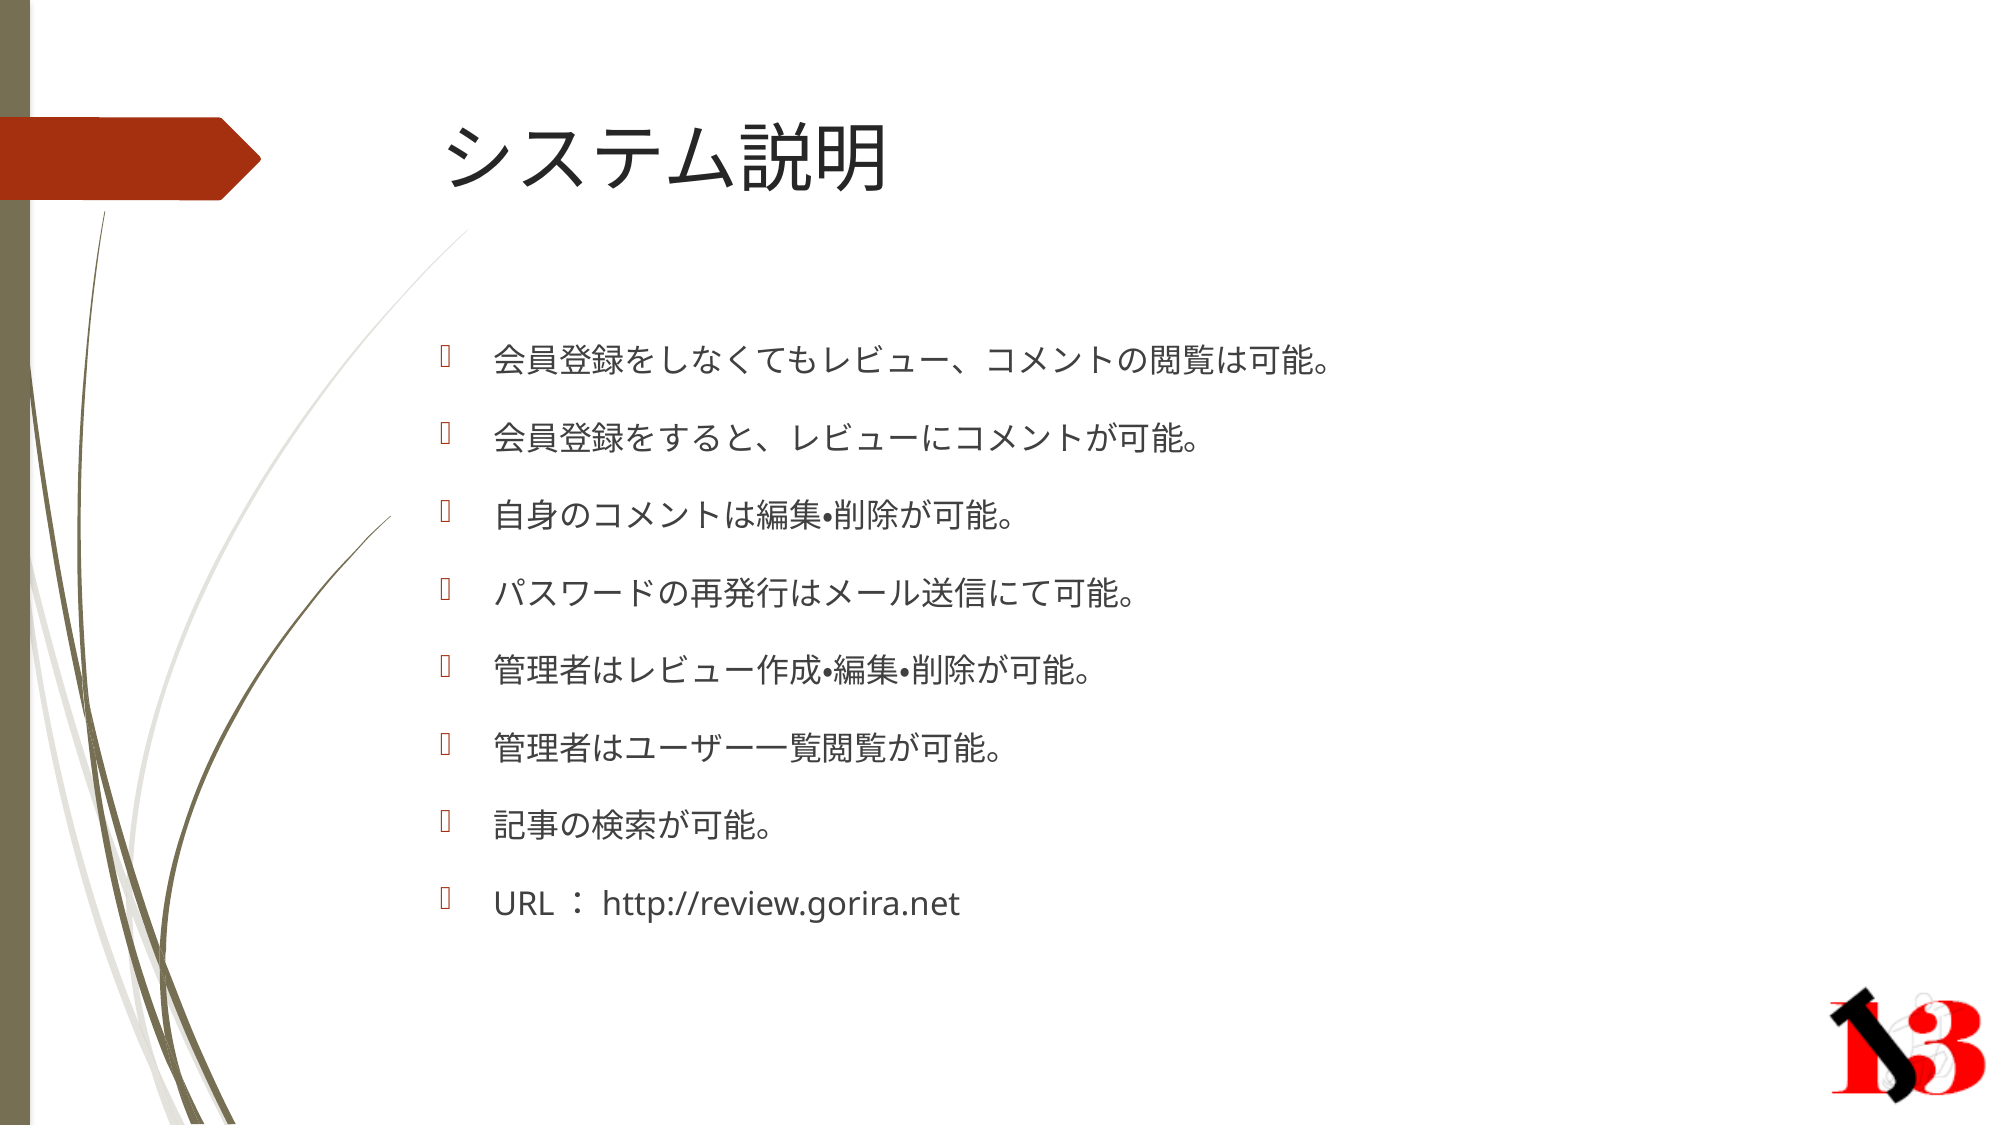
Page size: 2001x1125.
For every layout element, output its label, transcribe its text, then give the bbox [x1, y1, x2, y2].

picture [1812, 968, 2000, 1125]
title システム説明 [425, 102, 1888, 312]
list 会員登録をしなくてもレビュー、コメントの閲覧は可能。 会員登録をすると、レビューにコメントが可能。 自身のコメントは編集・削除が可能。 パスワードの再発行はメール送信にて可能。 管理者はレビュー作成・編集・削除が可能。 管理者はユーザー一覧閲覧が可能。 記事の検索が可能。 URL：http://review.gorira.net [424, 312, 1888, 933]
